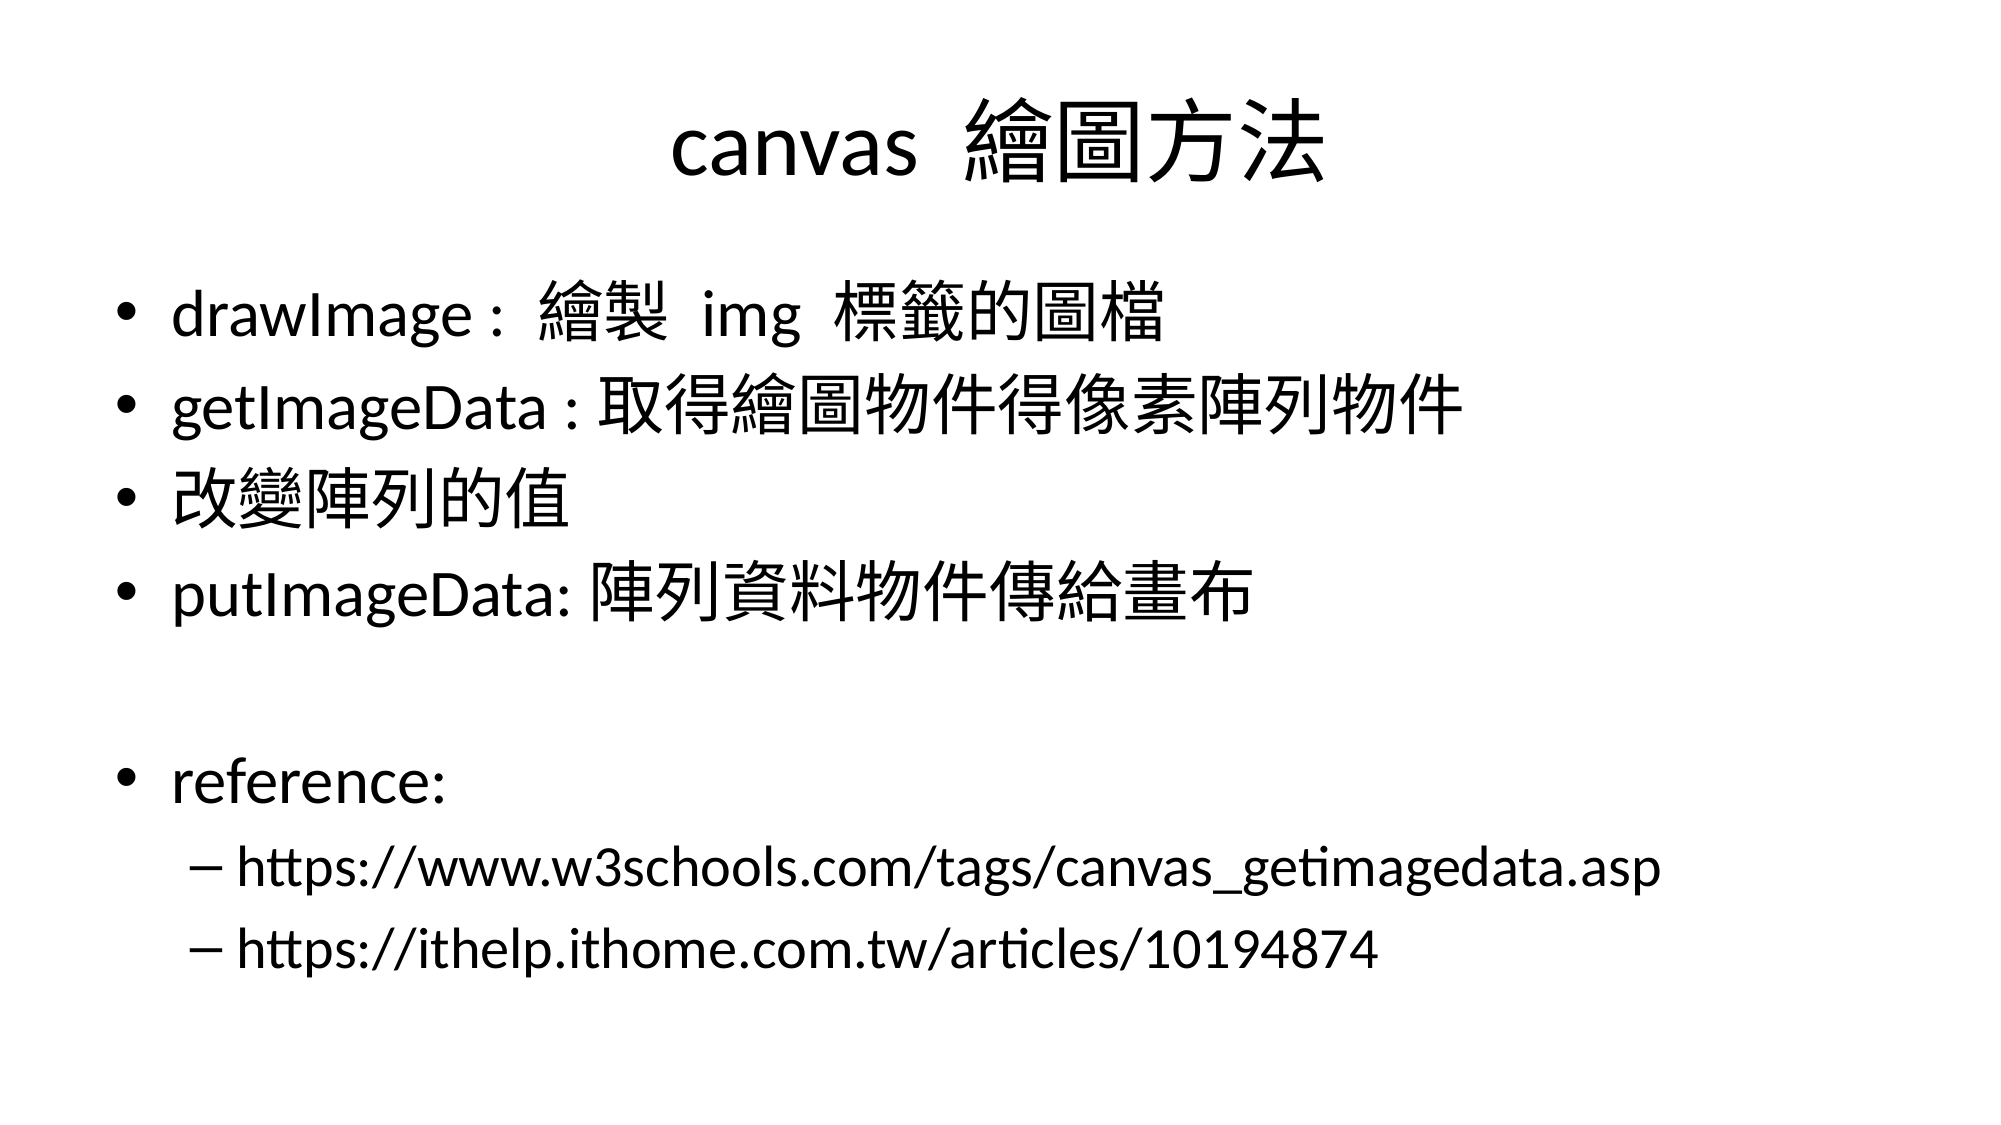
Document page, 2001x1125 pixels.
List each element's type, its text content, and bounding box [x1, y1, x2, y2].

title canvas 繪圖方法 [99, 45, 1900, 233]
list drawImage : 繪製 img 標籤的圖檔 getImageData :取得繪圖物件得像素陣列物件 改變陣列的值 putImageData:陣列資料物件傳給畫布 reference: https://www.w3schools.com/tags/canvas_getimagedata.asp https://ithelp.ithome.com.tw/articles/10194874 [99, 262, 1900, 1005]
